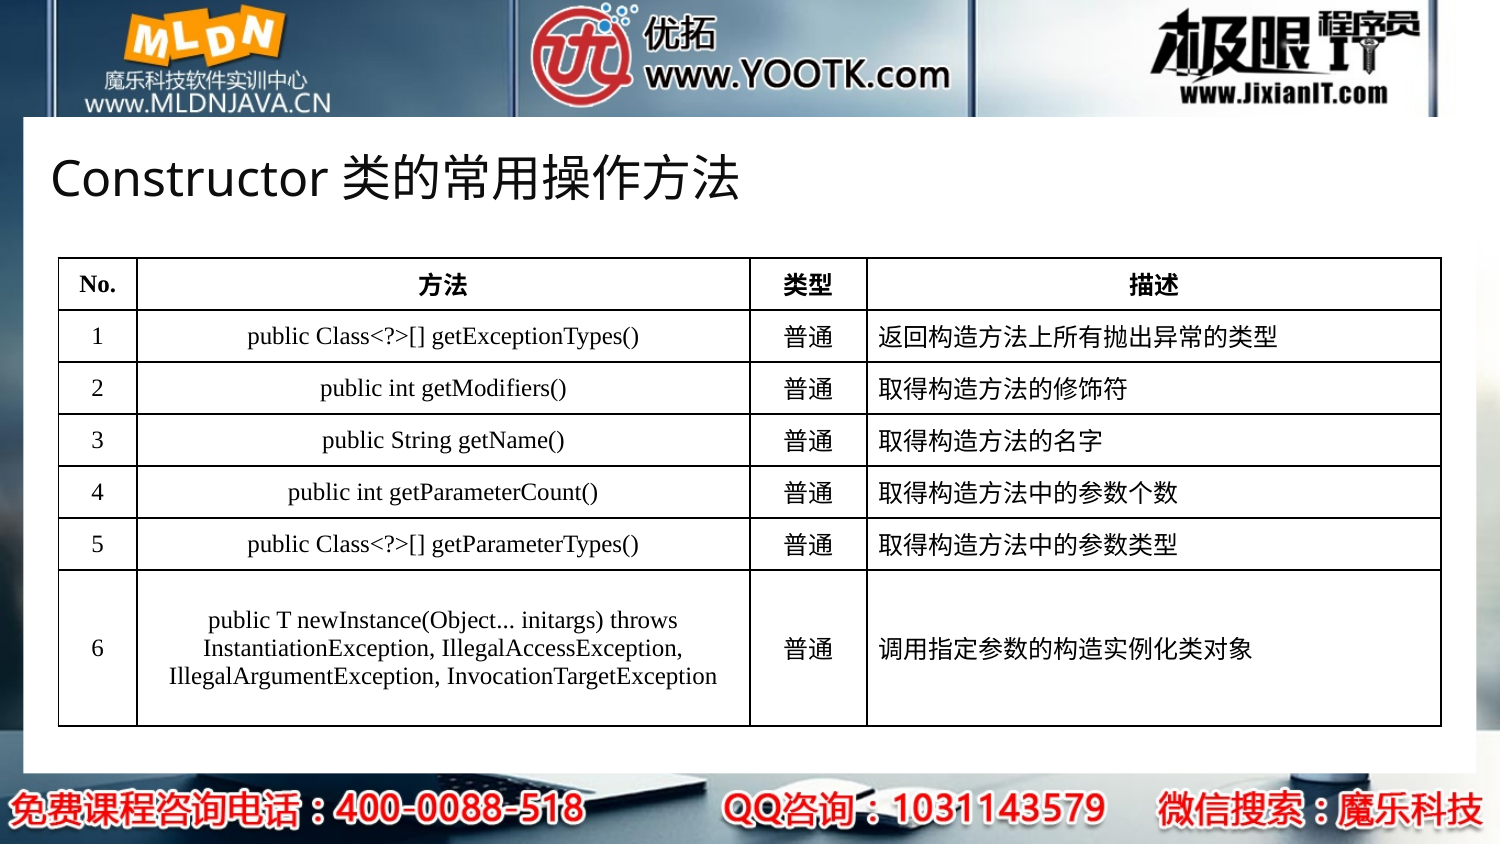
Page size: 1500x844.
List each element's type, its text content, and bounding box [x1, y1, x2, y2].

table_cell 2 [59, 363, 136, 413]
table_cell 取得构造方法的修饰符 [868, 363, 1440, 413]
table_cell 3 [59, 415, 136, 465]
table_cell 4 [59, 467, 136, 517]
table_cell 取得构造方法的名字 [868, 415, 1440, 465]
table_cell 取得构造方法中的参数类型 [868, 519, 1440, 569]
table_cell public Class<?>[] getExceptionTypes() [138, 311, 749, 361]
table_cell 普通 [751, 363, 866, 413]
table_cell 6 [59, 571, 136, 725]
table_cell 1 [59, 311, 136, 361]
table_cell public T newInstance(Object... initargs) throws InstantiationException, IllegalAccessException, IllegalArgumentException, InvocationTargetException [138, 571, 749, 725]
table_cell 普通 [751, 415, 866, 465]
table_cell 5 [59, 519, 136, 569]
table_cell public int getParameterCount() [138, 467, 749, 517]
table_cell 普通 [751, 467, 866, 517]
title Constructor类的常用操作方法 [34, 128, 1466, 225]
table_cell 取得构造方法中的参数个数 [868, 467, 1440, 517]
table_cell 返回构造方法上所有抛出异常的类型 [868, 311, 1440, 361]
table_cell public Class<?>[] getParameterTypes() [138, 519, 749, 569]
table_header No. [59, 259, 136, 309]
table_header 类型 [751, 259, 866, 309]
table_cell public int getModifiers() [138, 363, 749, 413]
table_cell 调用指定参数的构造实例化类对象 [868, 571, 1440, 725]
table_cell 普通 [751, 519, 866, 569]
table_header 方法 [138, 259, 749, 309]
table_header 描述 [868, 259, 1440, 309]
table_cell public String getName() [138, 415, 749, 465]
picture [0, 0, 1500, 844]
table_cell 普通 [751, 571, 866, 725]
table_cell 普通 [751, 311, 866, 361]
